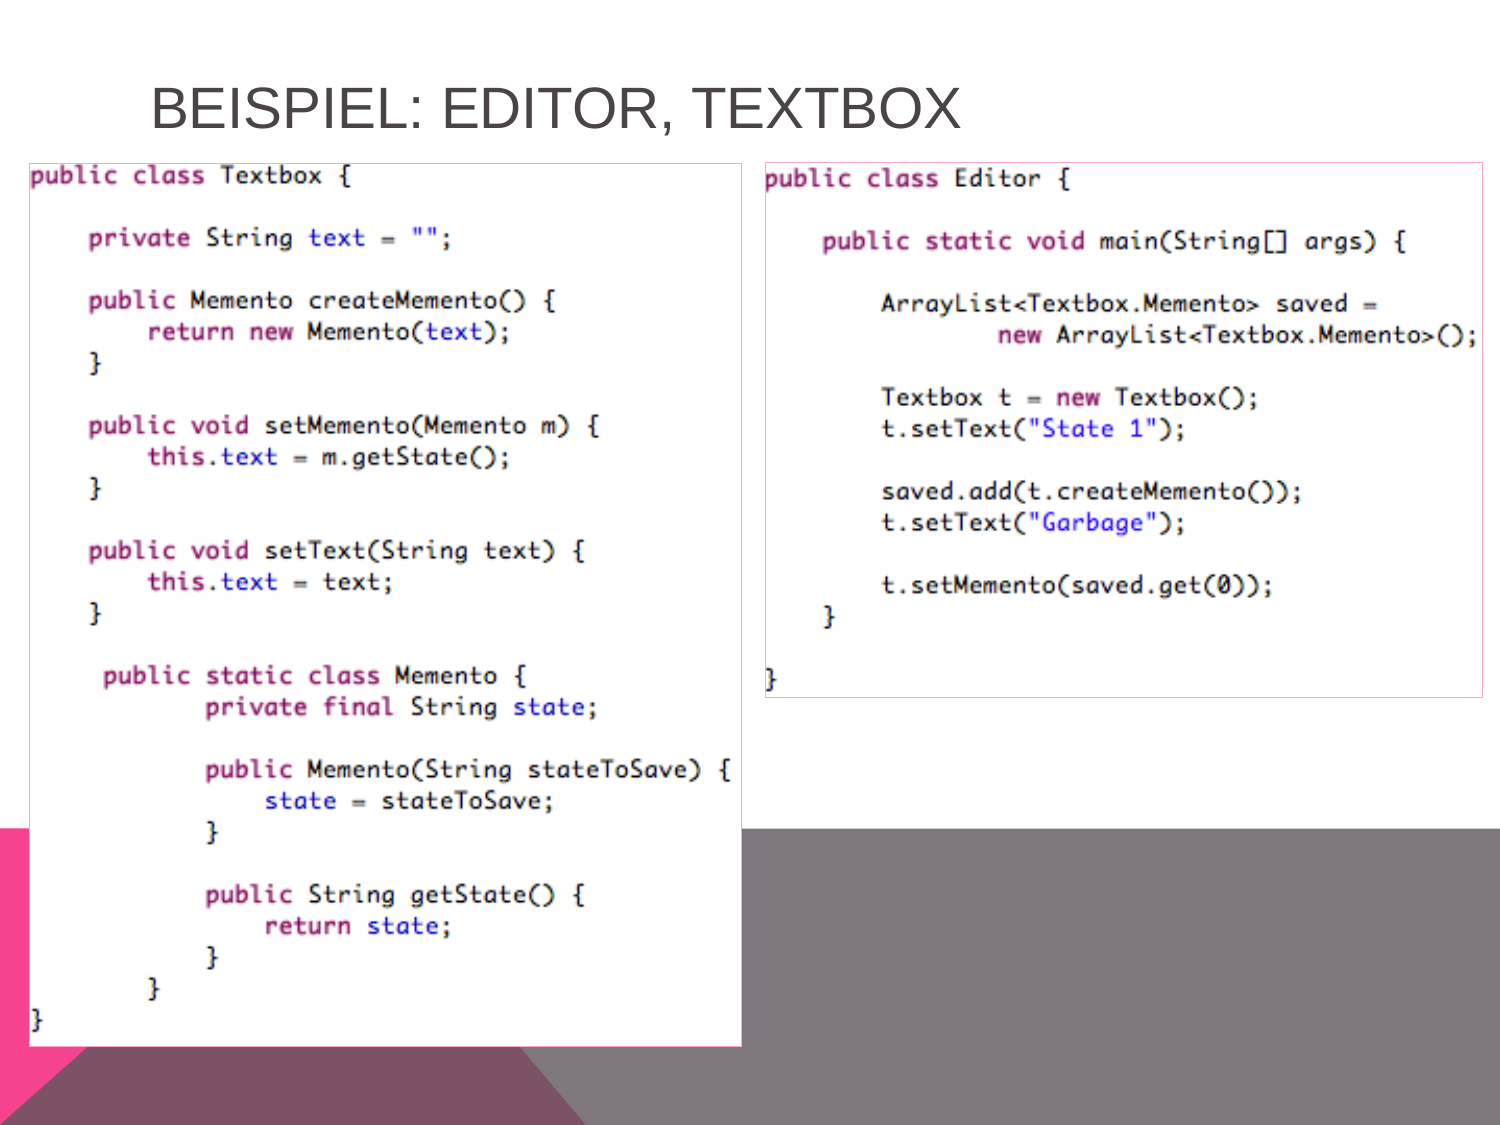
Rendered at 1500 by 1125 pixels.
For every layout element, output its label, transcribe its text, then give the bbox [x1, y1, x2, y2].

picture [29, 163, 742, 1047]
title BEISPIEL: EDITOR, Textbox [135, 60, 1369, 150]
picture [765, 162, 1483, 699]
